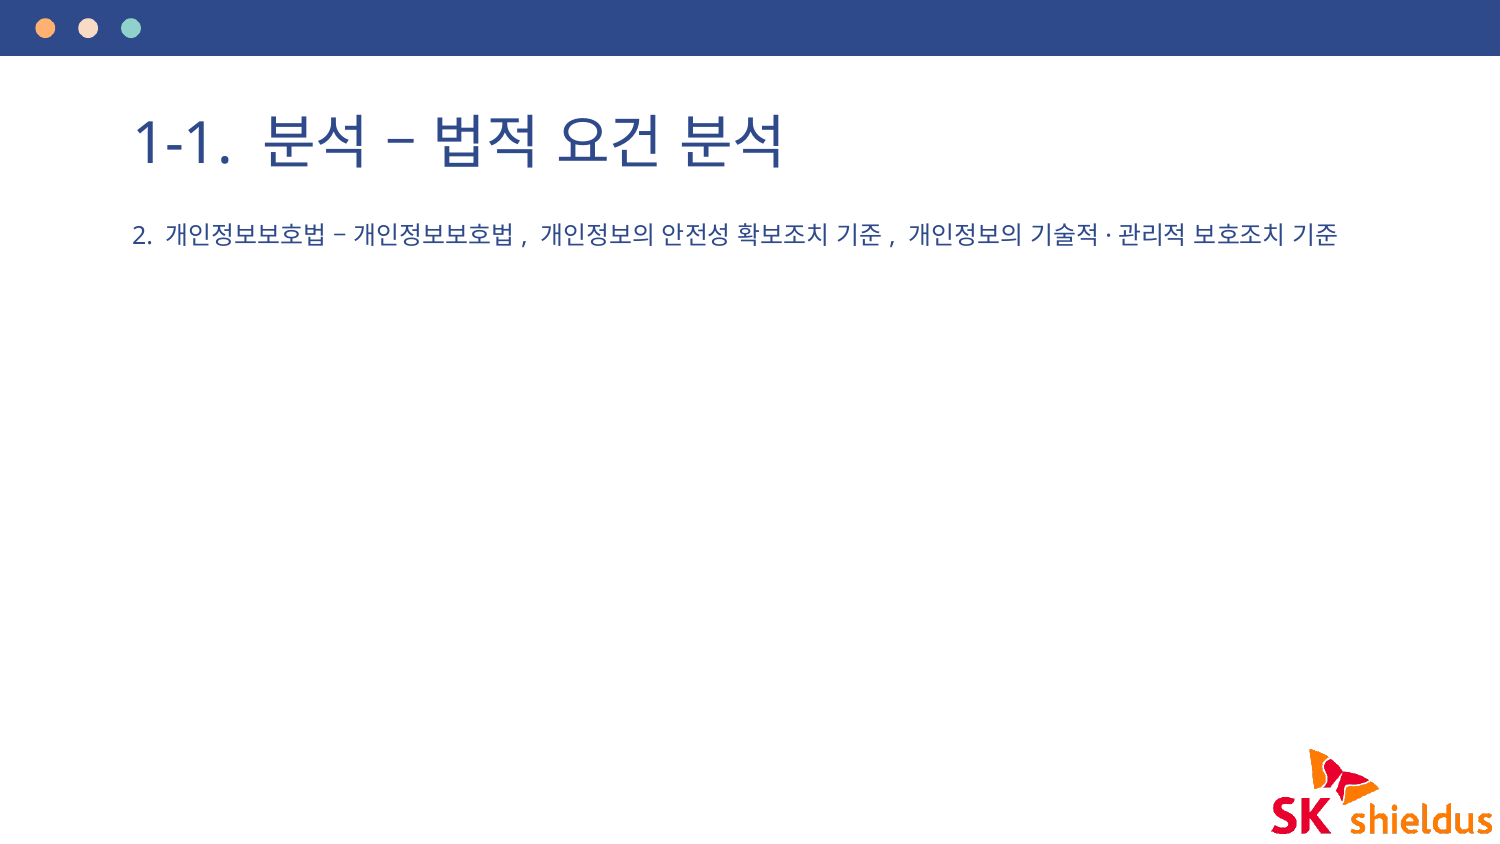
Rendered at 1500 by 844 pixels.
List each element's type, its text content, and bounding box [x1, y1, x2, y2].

picture [1271, 749, 1492, 834]
title 2. 개인정보보호법 – 개인정보보호법, 개인정보의 안전성 확보조치 기준, 개인정보의 기술적·관리적 보호조치 기준 [117, 187, 1469, 265]
title 1-1. 분석 – 법적 요건 분석 [117, 90, 1383, 167]
